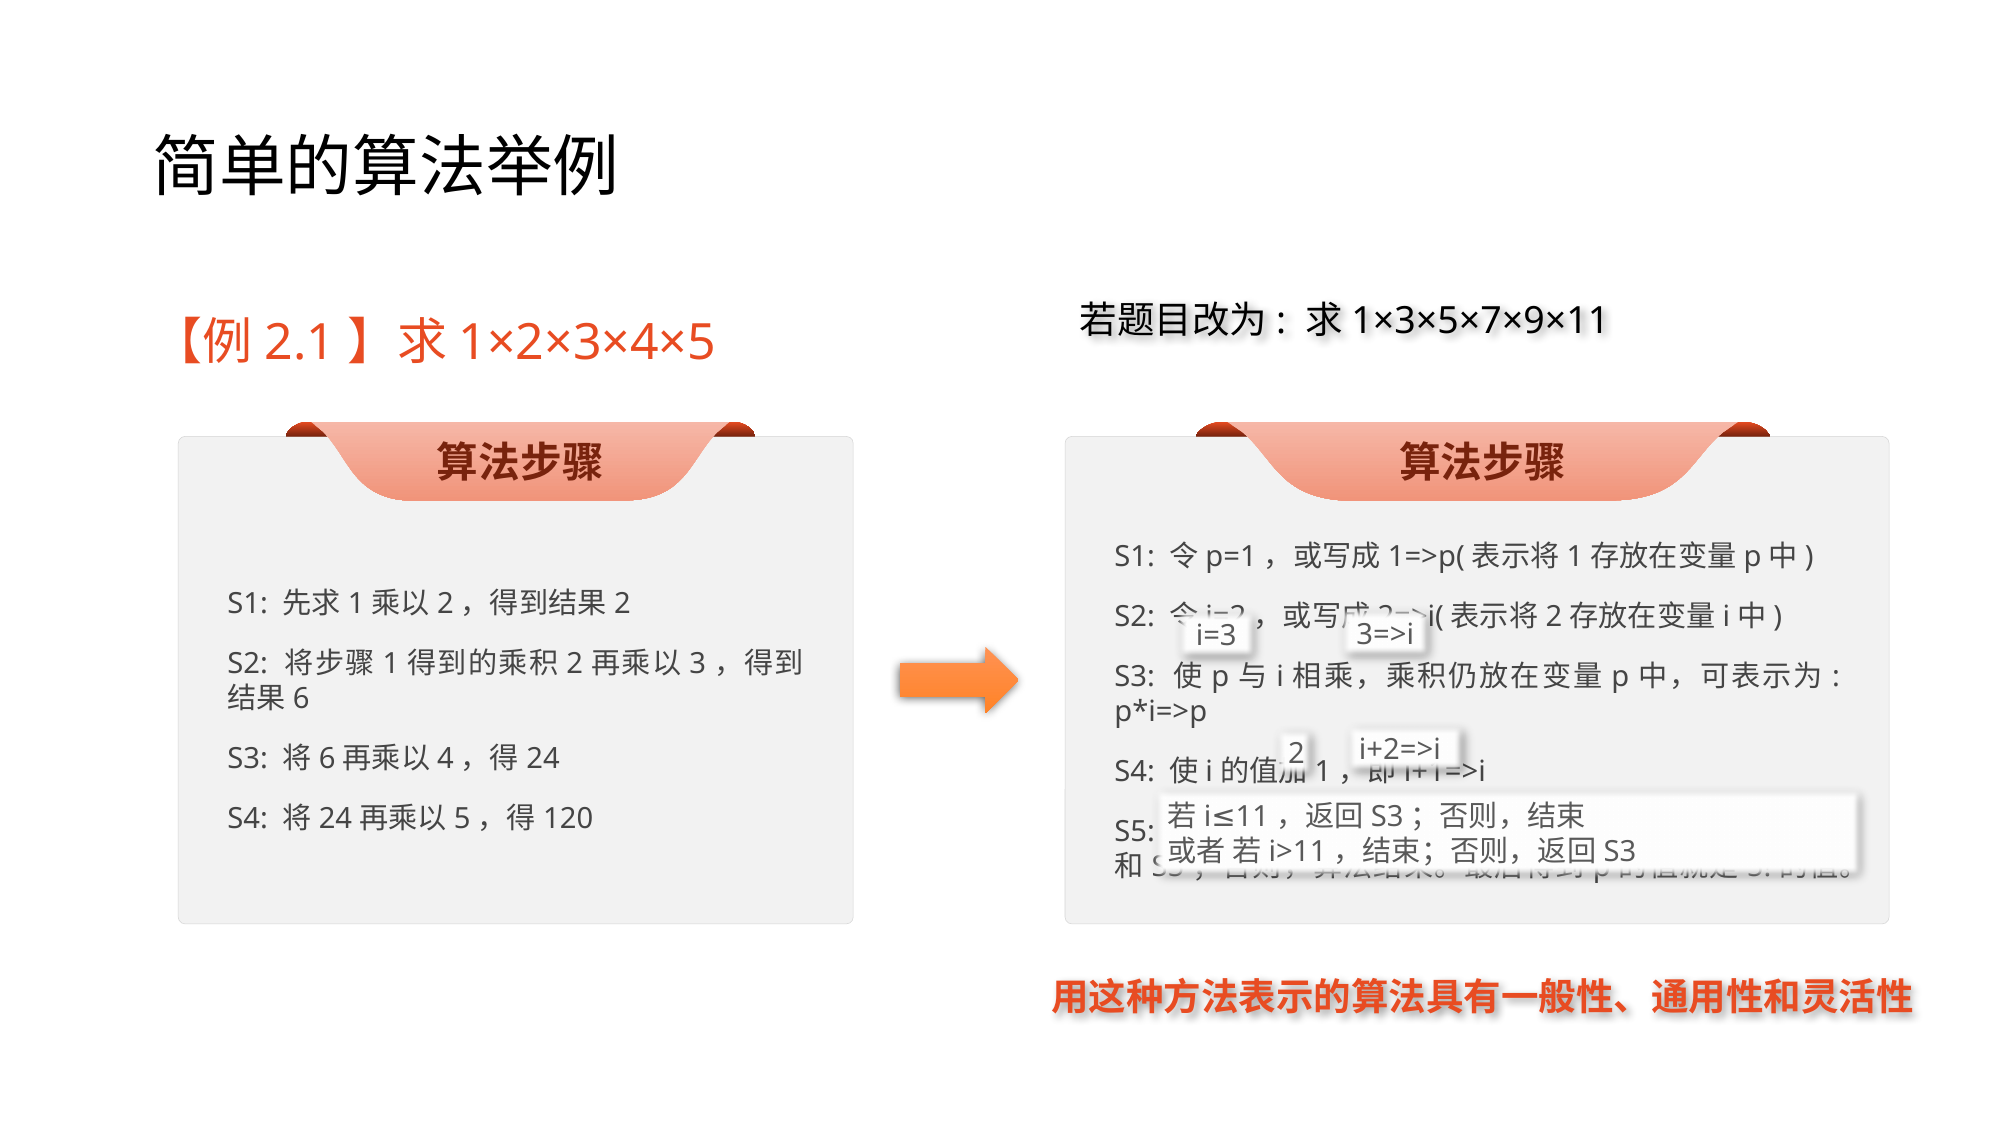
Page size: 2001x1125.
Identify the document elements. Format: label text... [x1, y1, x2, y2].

text_box 若题目改为: 求1×3×5×7×9×11 [1065, 288, 1799, 349]
text_box 用这种方法表示的算法具有一般性、通用性和灵活性 [1036, 965, 1929, 1026]
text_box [178, 421, 854, 924]
title 简单的算法举例 [137, 59, 1863, 278]
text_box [1065, 421, 1890, 924]
list 【例2.1】求1×2×3×4×5 [137, 289, 1324, 387]
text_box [1152, 606, 1863, 878]
text_box [899, 646, 1019, 714]
